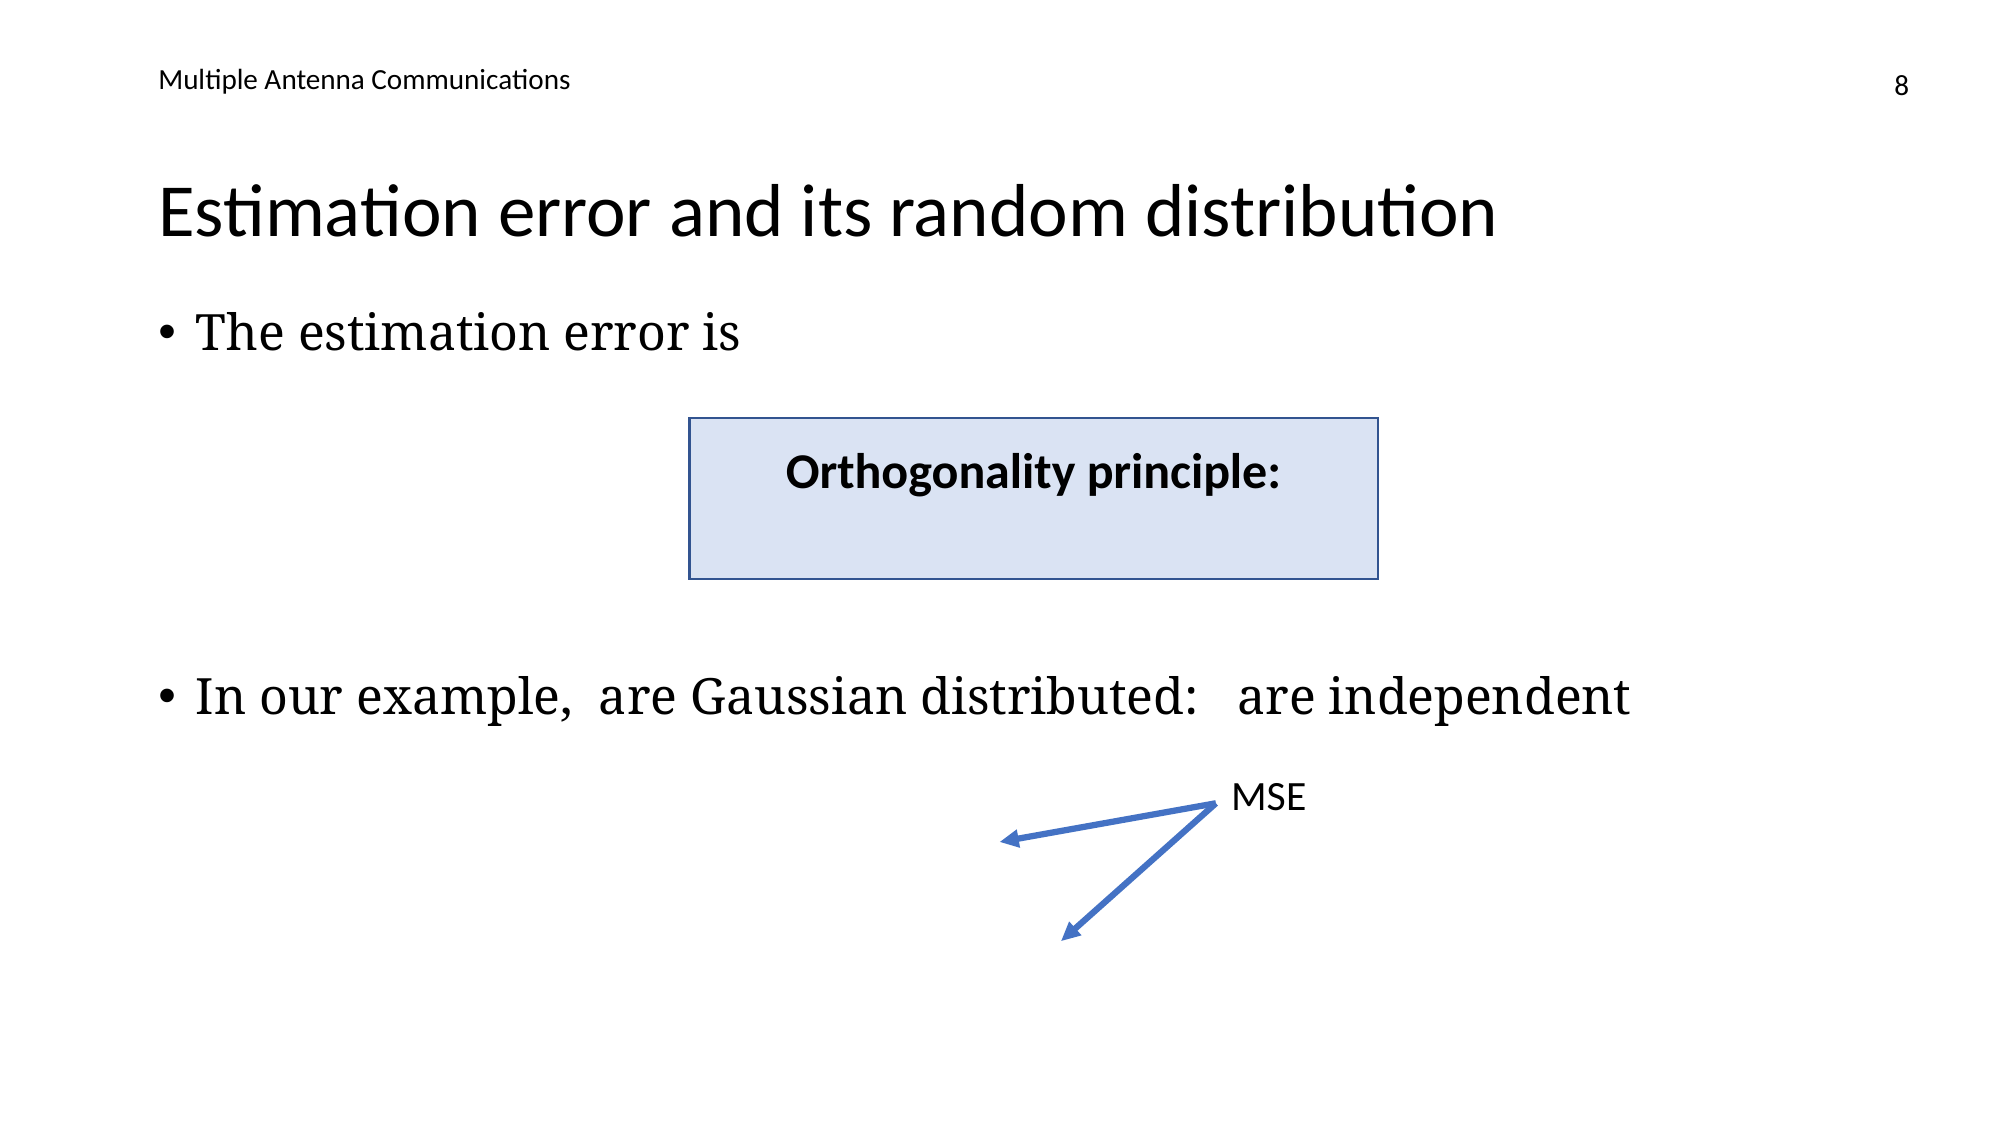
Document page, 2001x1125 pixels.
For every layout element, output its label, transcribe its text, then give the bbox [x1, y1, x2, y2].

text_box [999, 803, 1061, 842]
text_box MSE [1216, 761, 1322, 827]
slide_number 8 [1802, 59, 1924, 103]
footer Multiple Antenna Communications [143, 59, 1484, 103]
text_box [1061, 803, 1216, 941]
title Estimation error and its random distribution [143, 163, 1924, 301]
